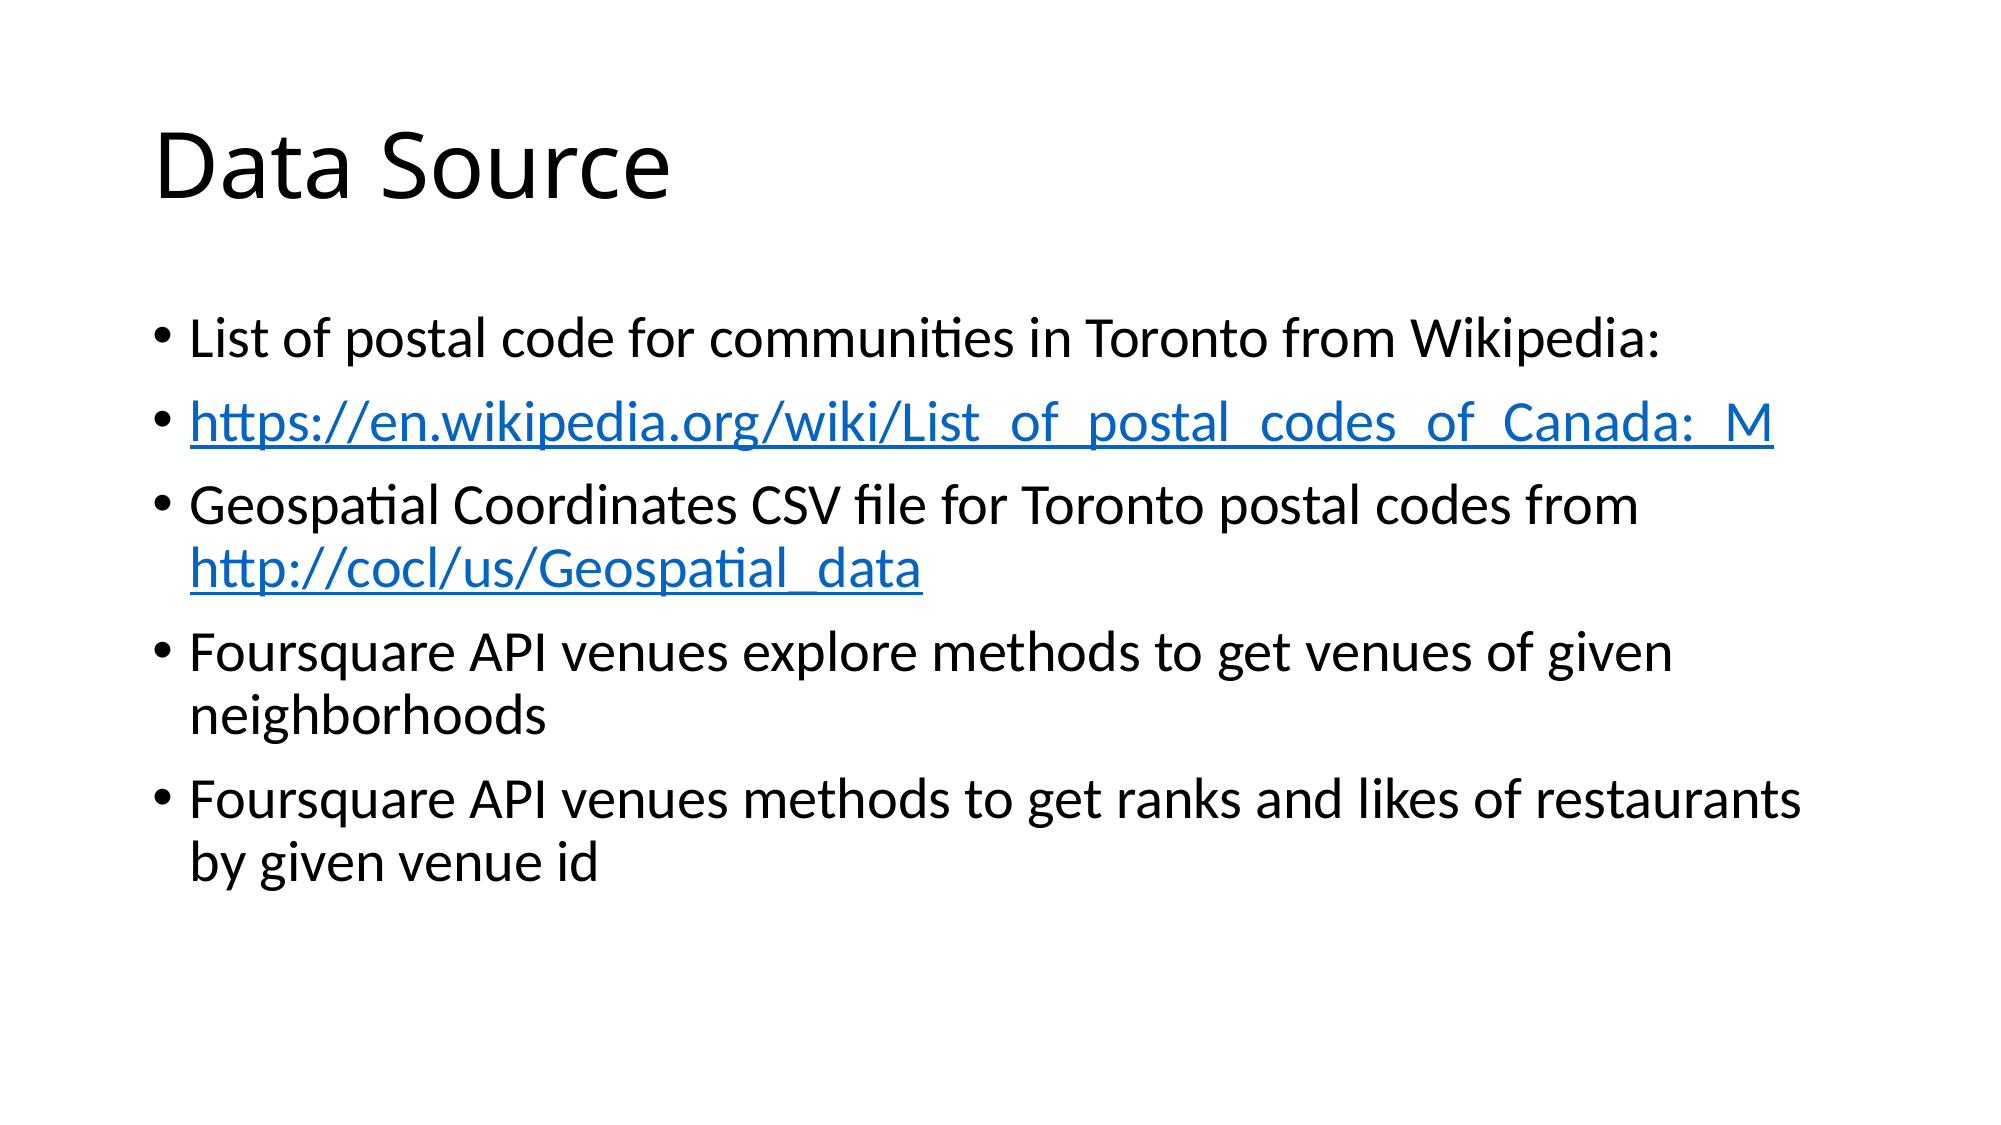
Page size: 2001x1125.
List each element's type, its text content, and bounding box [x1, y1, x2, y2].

title Data Source [137, 59, 1863, 278]
list List of postal code for communities in Toronto from Wikipedia: https://en.wikipedia.org/wiki/List_of_postal_codes_of_Canada:_M Geospatial Coordinates CSV file for Toronto postal codes from http://cocl/us/Geospatial_data Foursquare API venues explore methods to get venues of given neighborhoods Foursquare API venues methods to get ranks and likes of restaurants by given venue id [137, 299, 1863, 1014]
